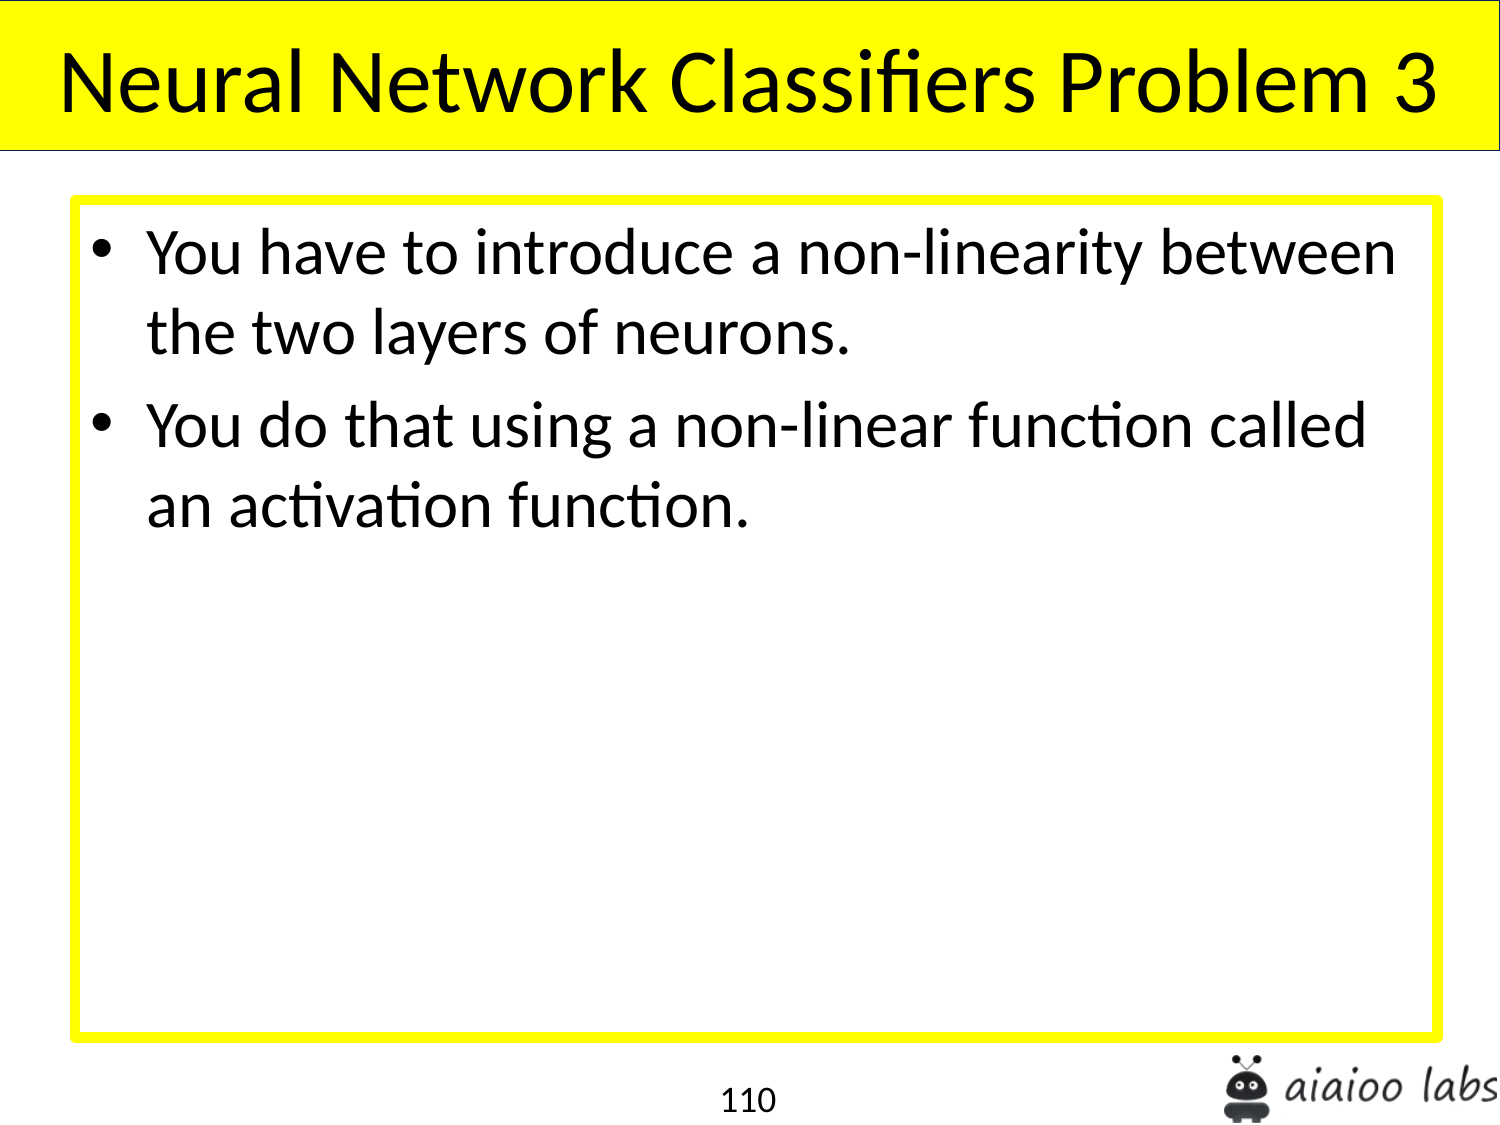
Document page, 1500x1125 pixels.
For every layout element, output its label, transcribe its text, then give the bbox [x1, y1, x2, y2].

text_box Neural Network Classifiers Problem 3 [0, 0, 1500, 151]
list You have to introduce a non-linearity between the two layers of neurons. You do that using a non-linear function called an activation function. [75, 200, 1438, 1038]
picture [1224, 1055, 1497, 1123]
